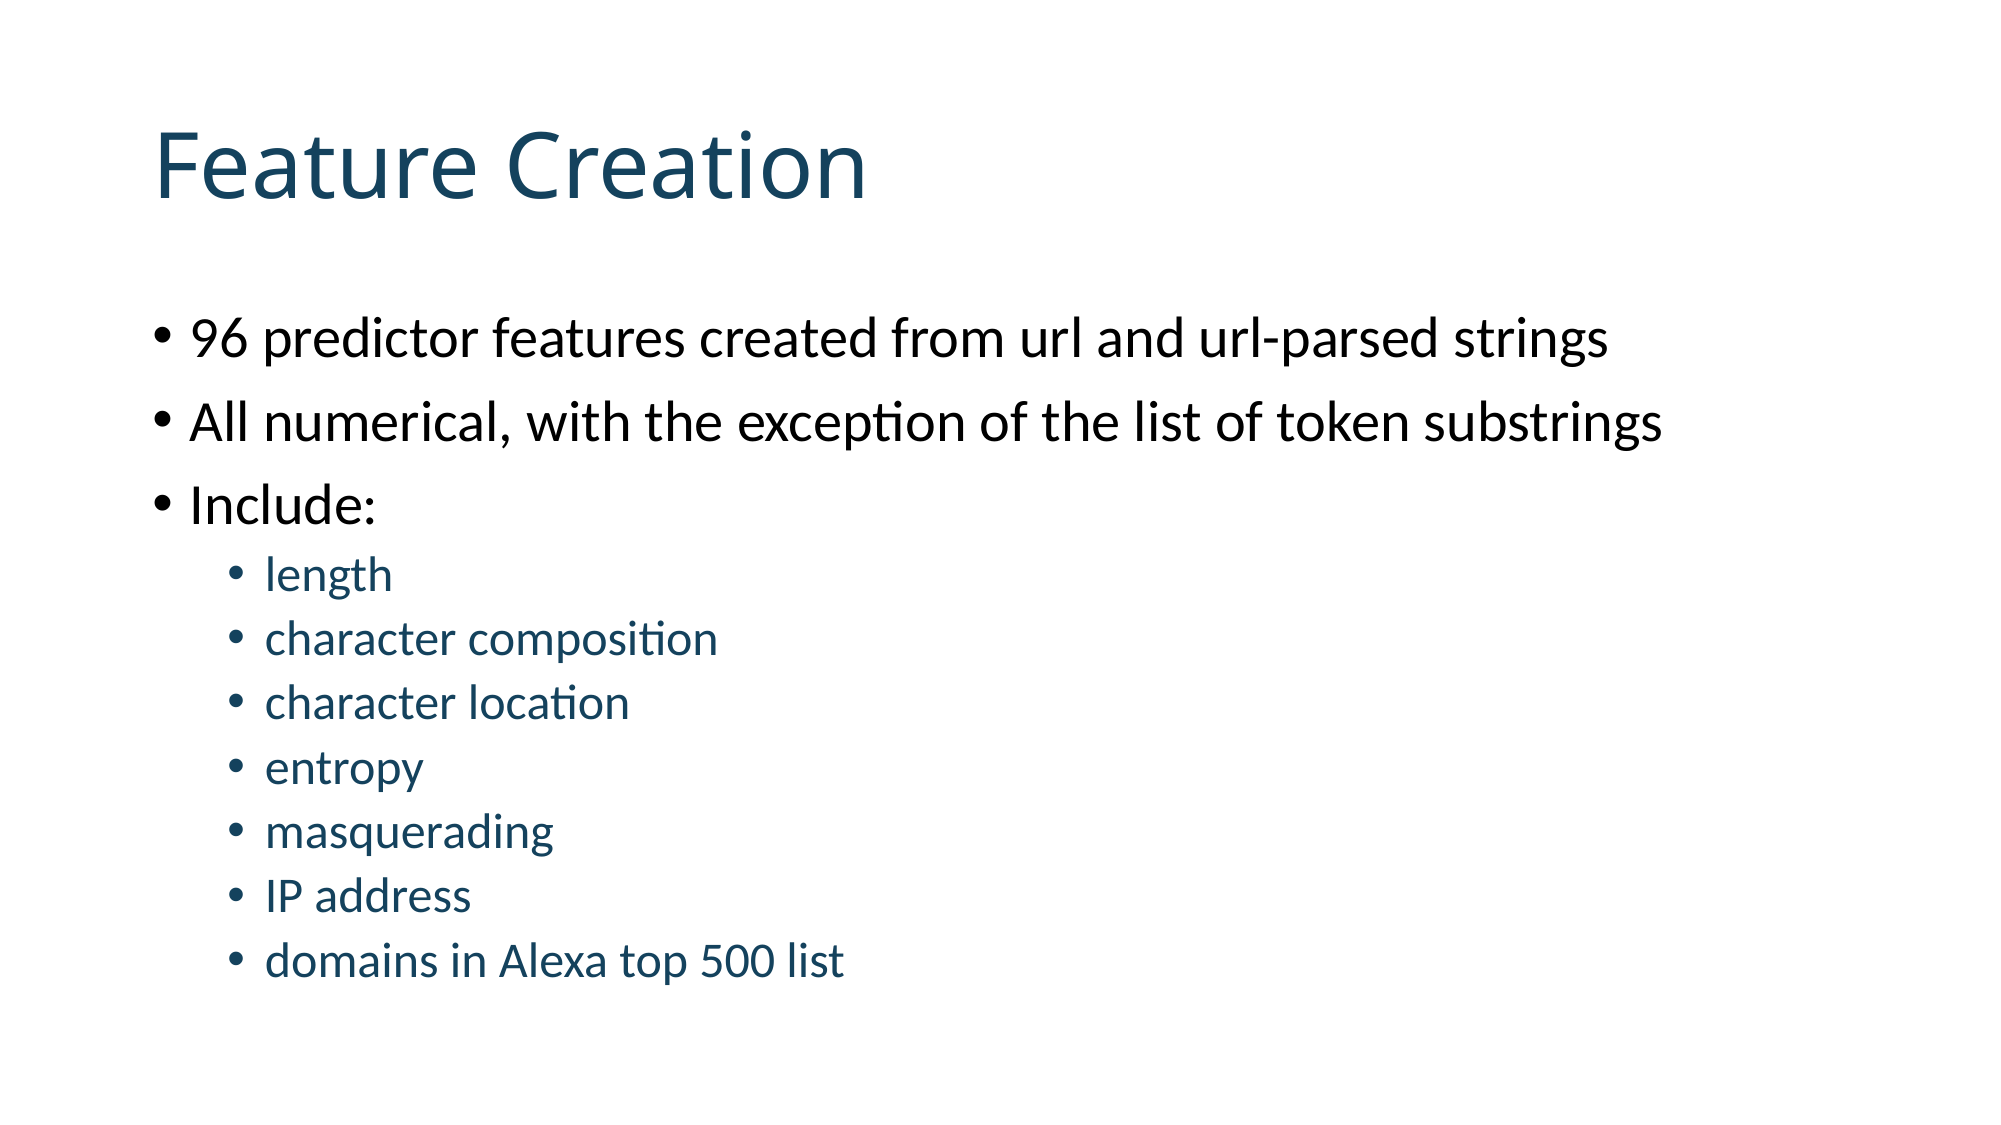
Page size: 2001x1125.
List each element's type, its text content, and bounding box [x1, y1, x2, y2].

title Feature Creation [137, 59, 1863, 278]
list 96 predictor features created from url and url-parsed strings All numerical, with the exception of the list of token substrings Include: length character composition character location entropy masquerading IP address domains in Alexa top 500 list [137, 299, 1863, 1014]
